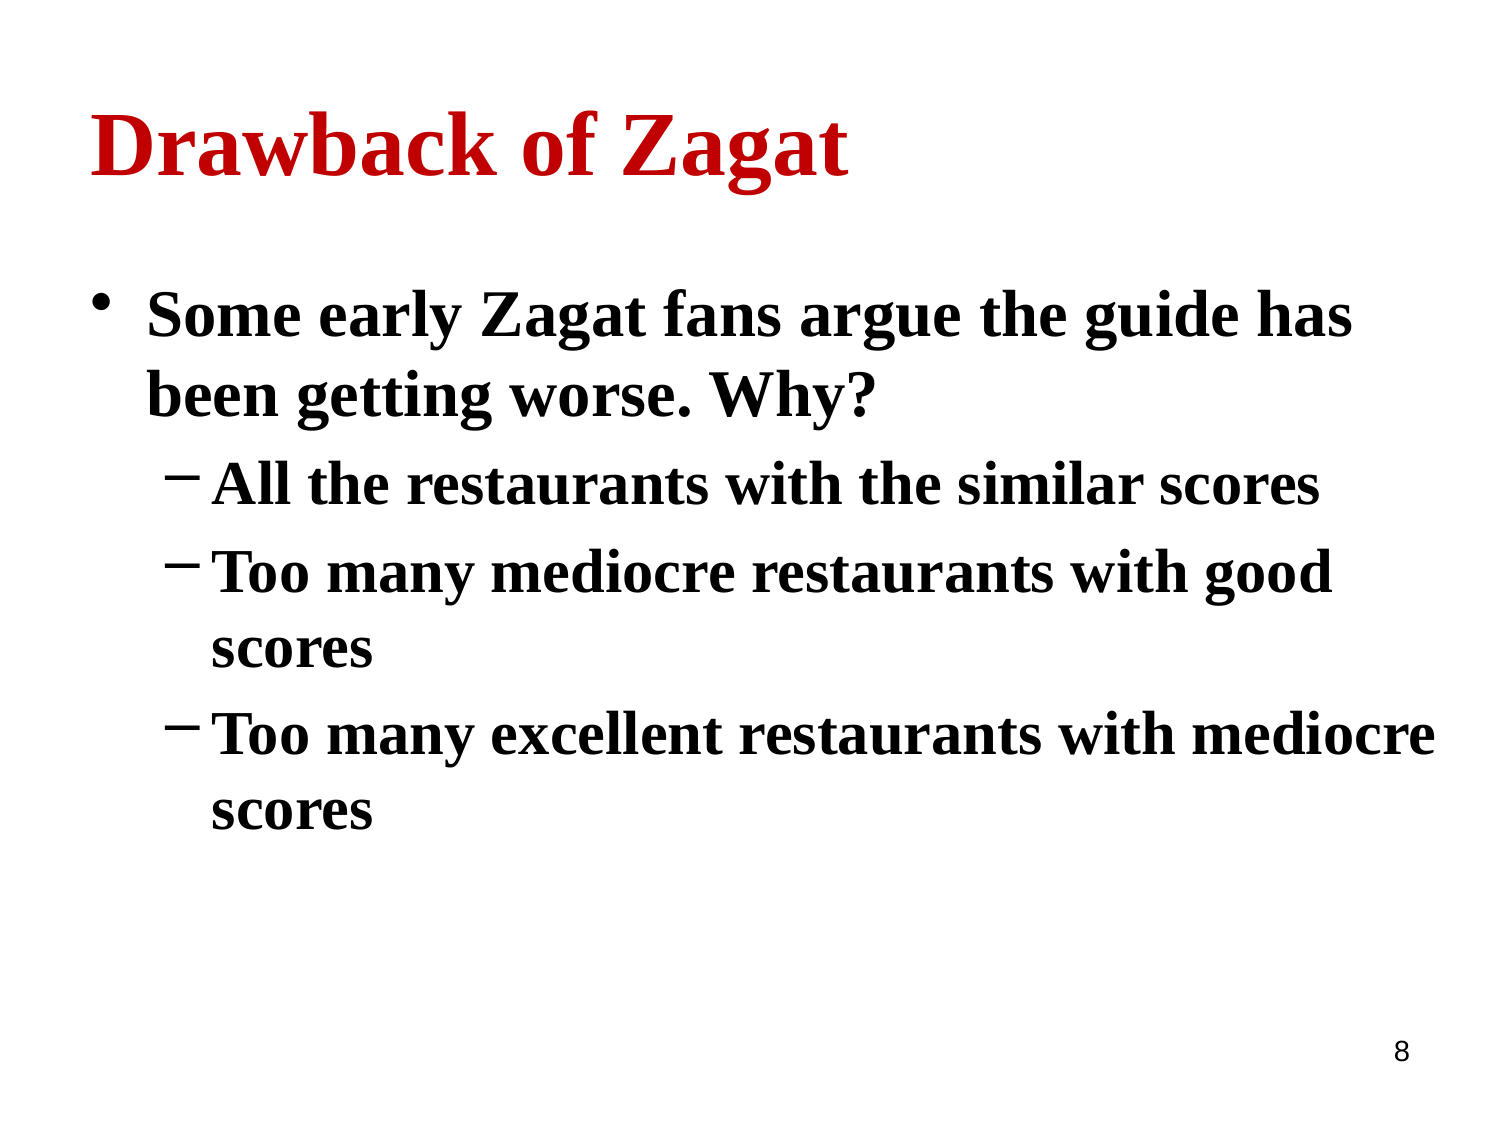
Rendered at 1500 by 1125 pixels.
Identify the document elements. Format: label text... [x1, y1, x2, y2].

slide_number 8 [1074, 1024, 1425, 1103]
title Drawback of Zagat [75, 45, 1425, 233]
list Some early Zagat fans argue the guide has been getting worse. Why? All the restaurants with the similar scores Too many mediocre restaurants with good scores Too many excellent restaurants with mediocre scores [75, 262, 1500, 1005]
